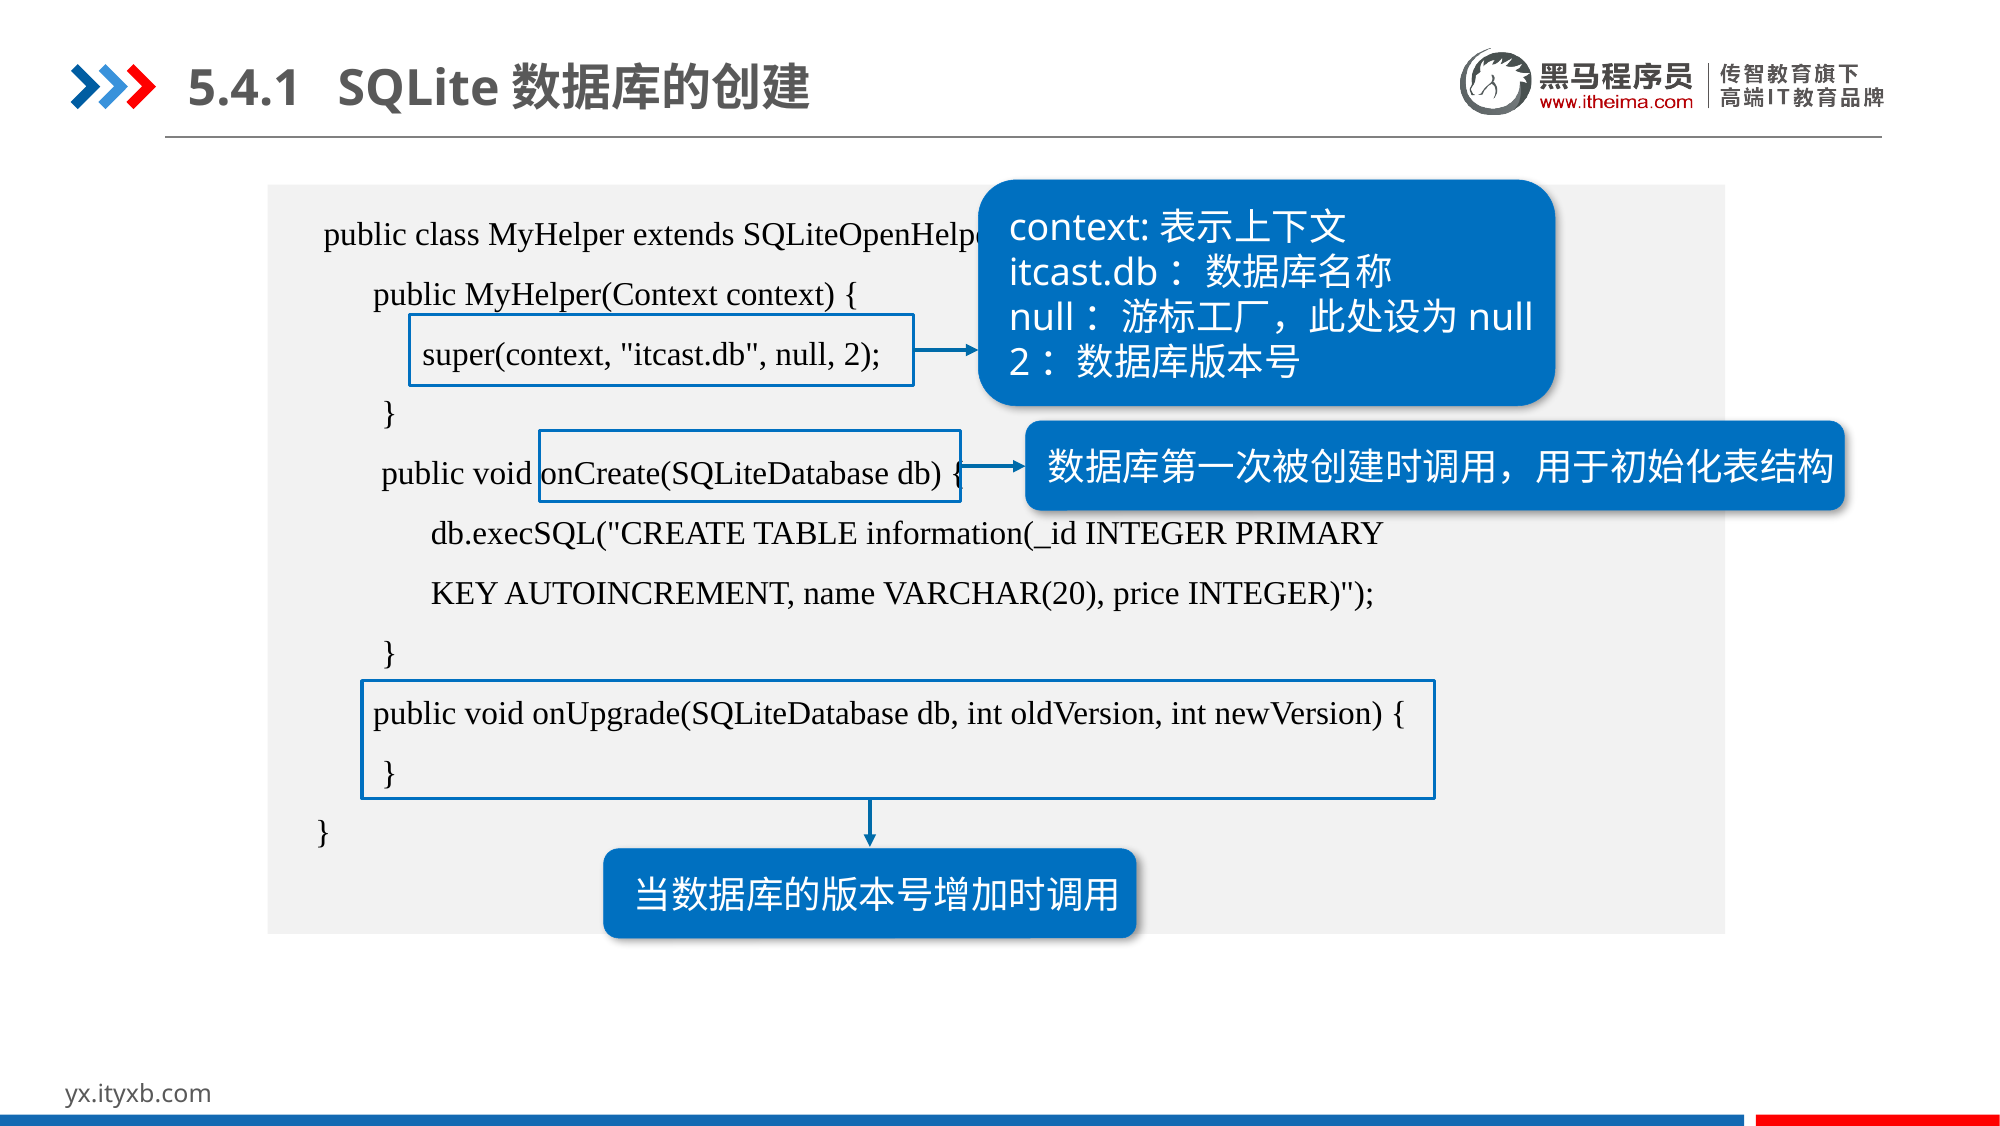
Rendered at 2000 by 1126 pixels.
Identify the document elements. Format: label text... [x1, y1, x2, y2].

text_box public class MyHelper extends SQLiteOpenHelper { public MyHelper(Context context) { super(context, "itcast.db", null, 2); } public void onCreate(SQLiteDatabase db) { db.execSQL("CREATE TABLE information(_id INTEGER PRIMARY KEY AUTOINCREMENT, name VARCHAR(20), price INTEGER)"); } public void onUpgrade(SQLiteDatabase db, int oldVersion, int newVersion) { } } [267, 184, 1726, 934]
text_box [409, 314, 914, 386]
picture [1460, 48, 1887, 115]
text_box [539, 430, 961, 502]
text_box [361, 680, 1435, 799]
text_box 当数据库的版本号增加时调用 [603, 848, 1137, 939]
text_box context:表示上下文 itcast.db：数据库名称 null：游标工厂，此处设为null 2：数据库版本号 [978, 179, 1556, 406]
text_box 5.4.1 SQLite数据库的创建 [187, 43, 1154, 127]
text_box 数据库第一次被创建时调用，用于初始化表结构 [1025, 420, 1845, 511]
